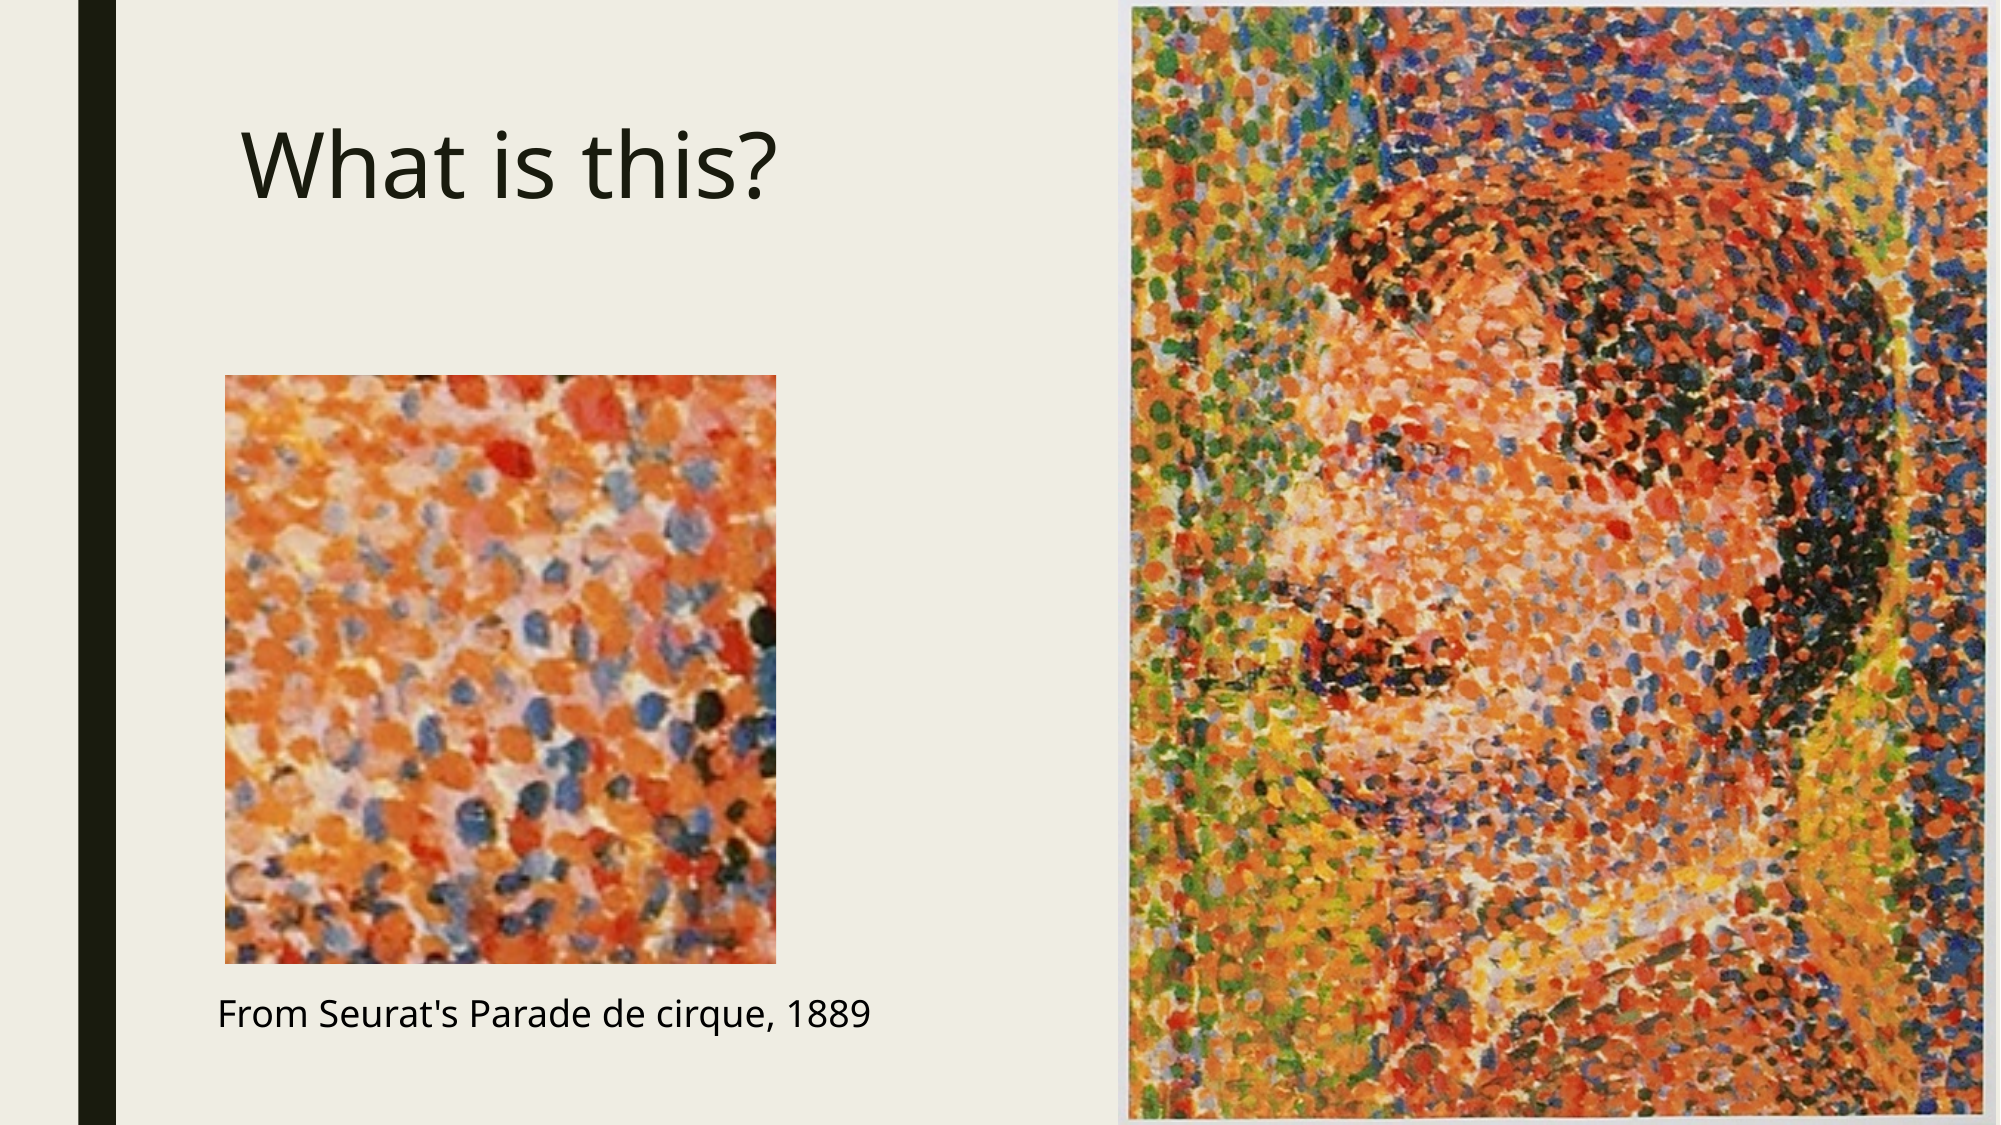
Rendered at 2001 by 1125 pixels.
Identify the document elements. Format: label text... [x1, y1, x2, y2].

picture [225, 374, 777, 964]
title What is this? [225, 112, 1118, 357]
picture [1118, 0, 1996, 1125]
text_box From Seurat's Parade de cirque, 1889 [202, 982, 887, 1042]
